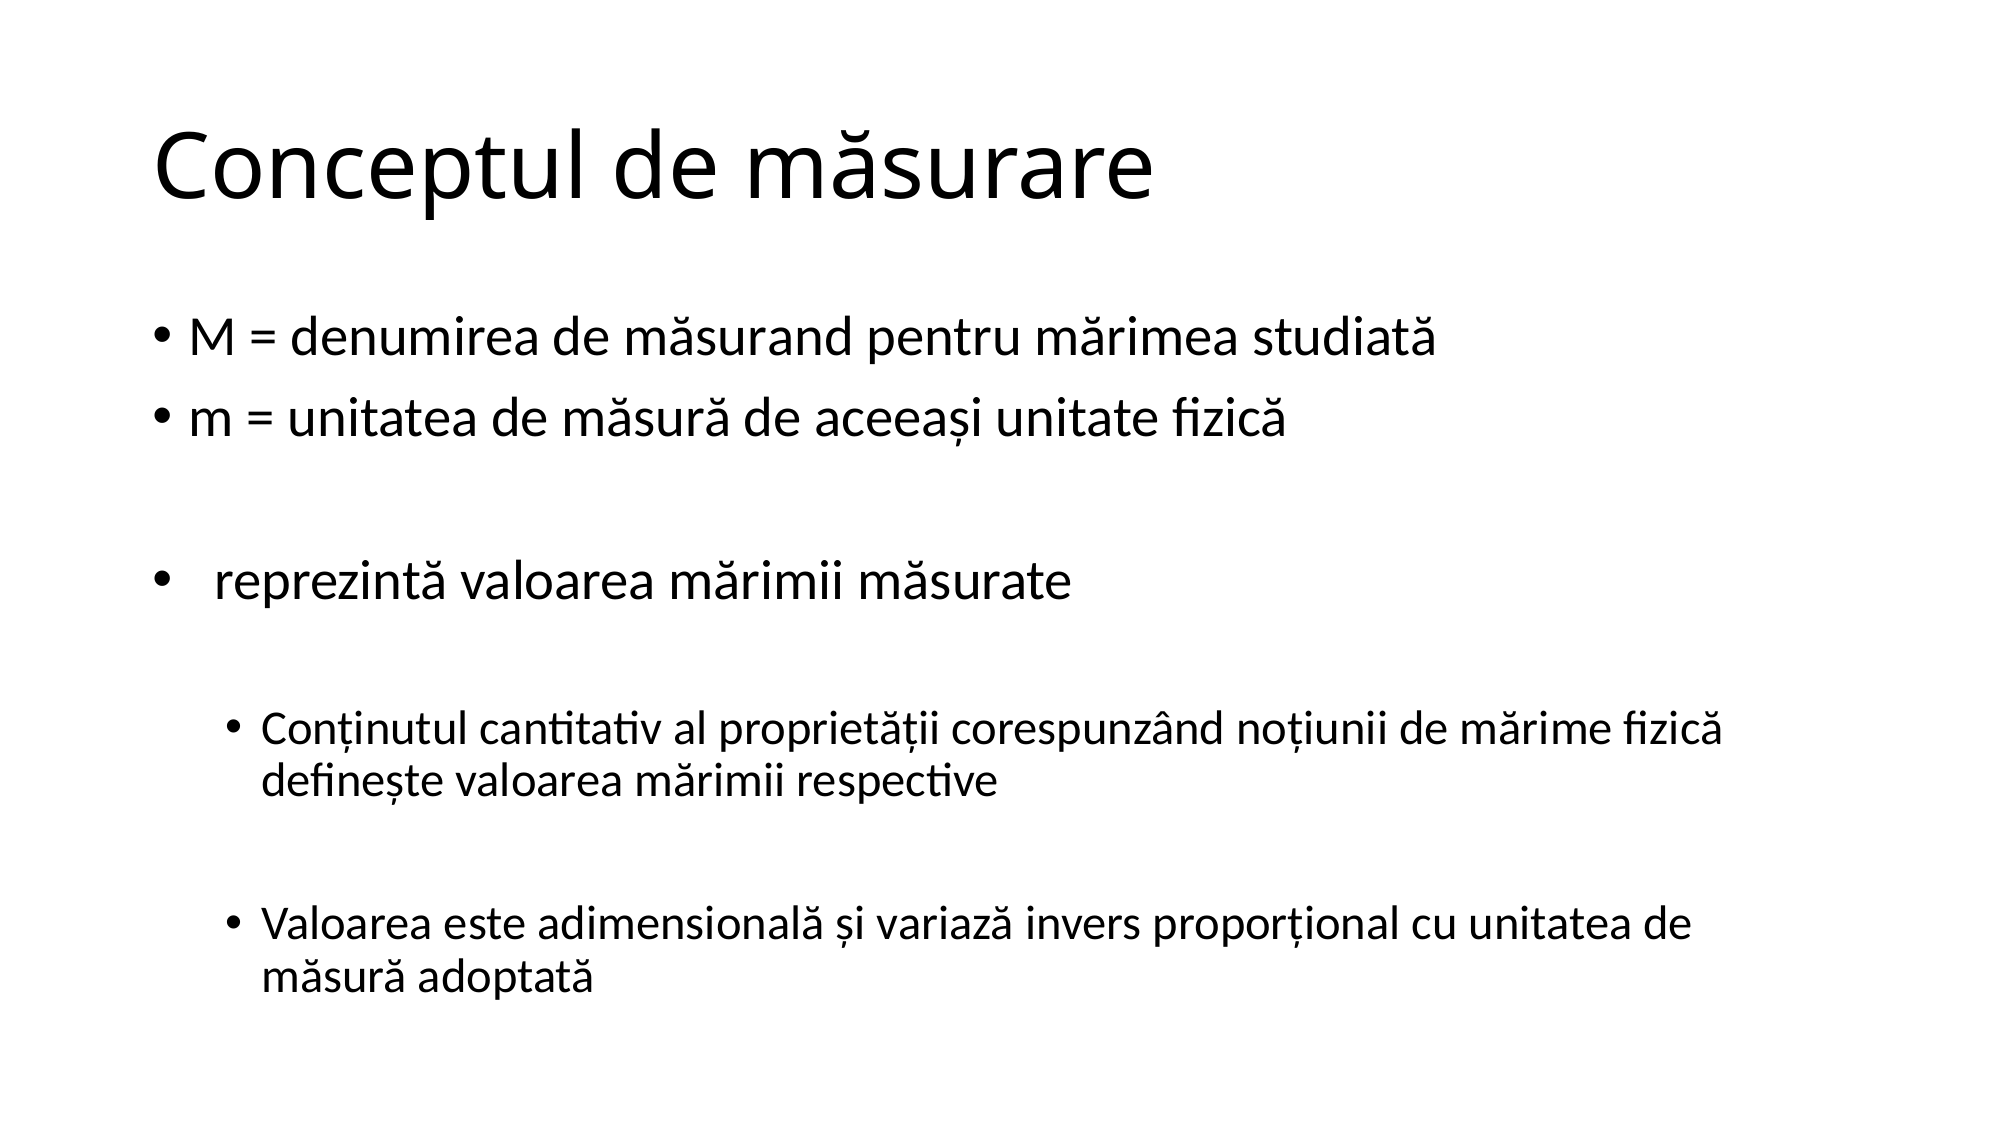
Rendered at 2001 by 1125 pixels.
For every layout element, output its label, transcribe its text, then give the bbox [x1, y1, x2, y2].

title Conceptul de măsurare [137, 59, 1863, 278]
